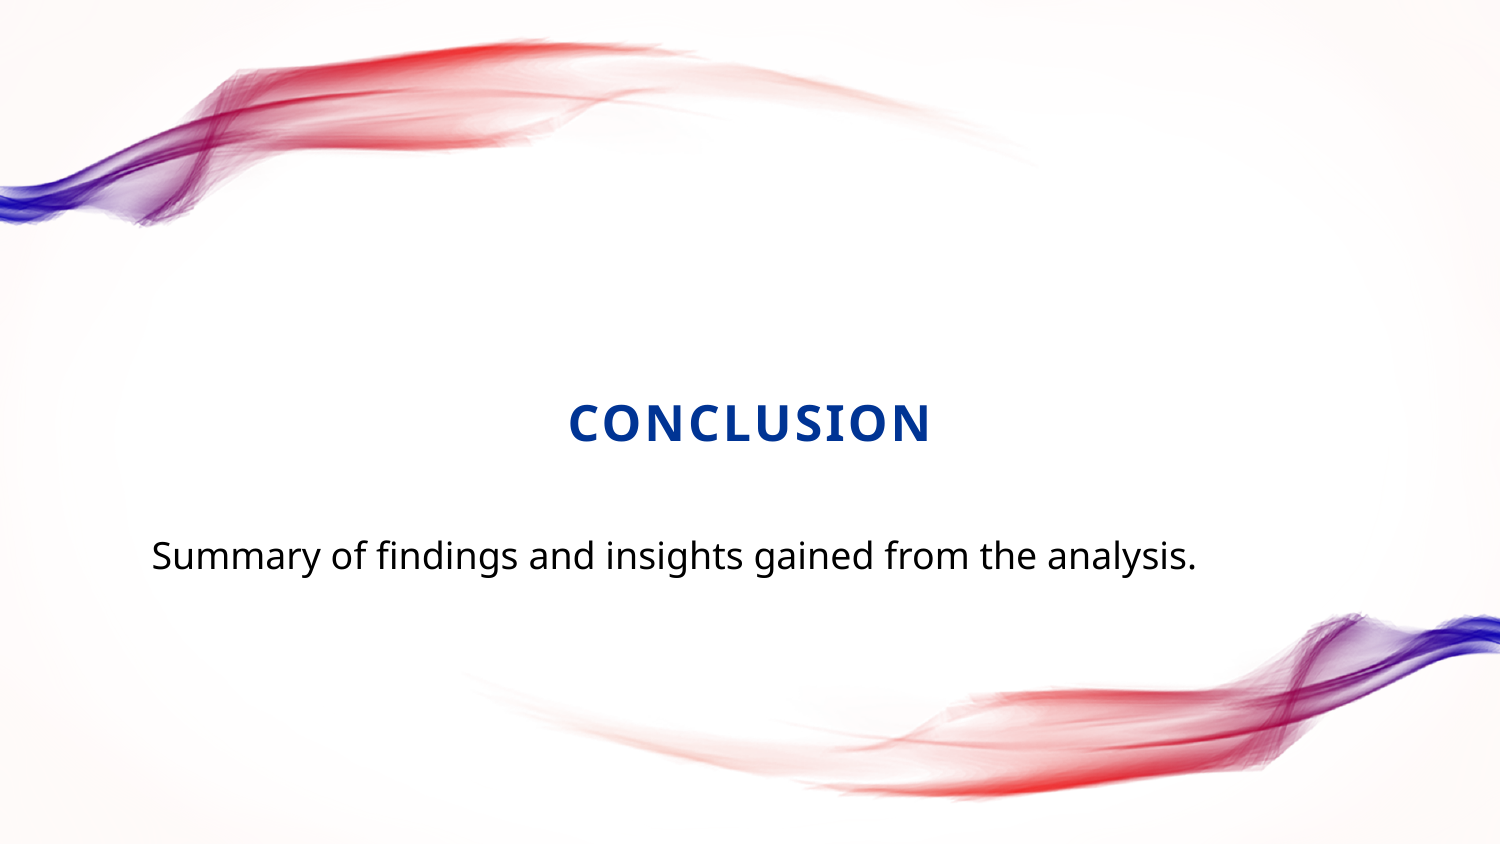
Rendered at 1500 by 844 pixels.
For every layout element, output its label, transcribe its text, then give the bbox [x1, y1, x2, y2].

text_box Summary of findings and insights gained from the analysis. [136, 479, 1214, 585]
picture [0, 0, 1500, 844]
title Conclusion [148, 364, 1352, 480]
